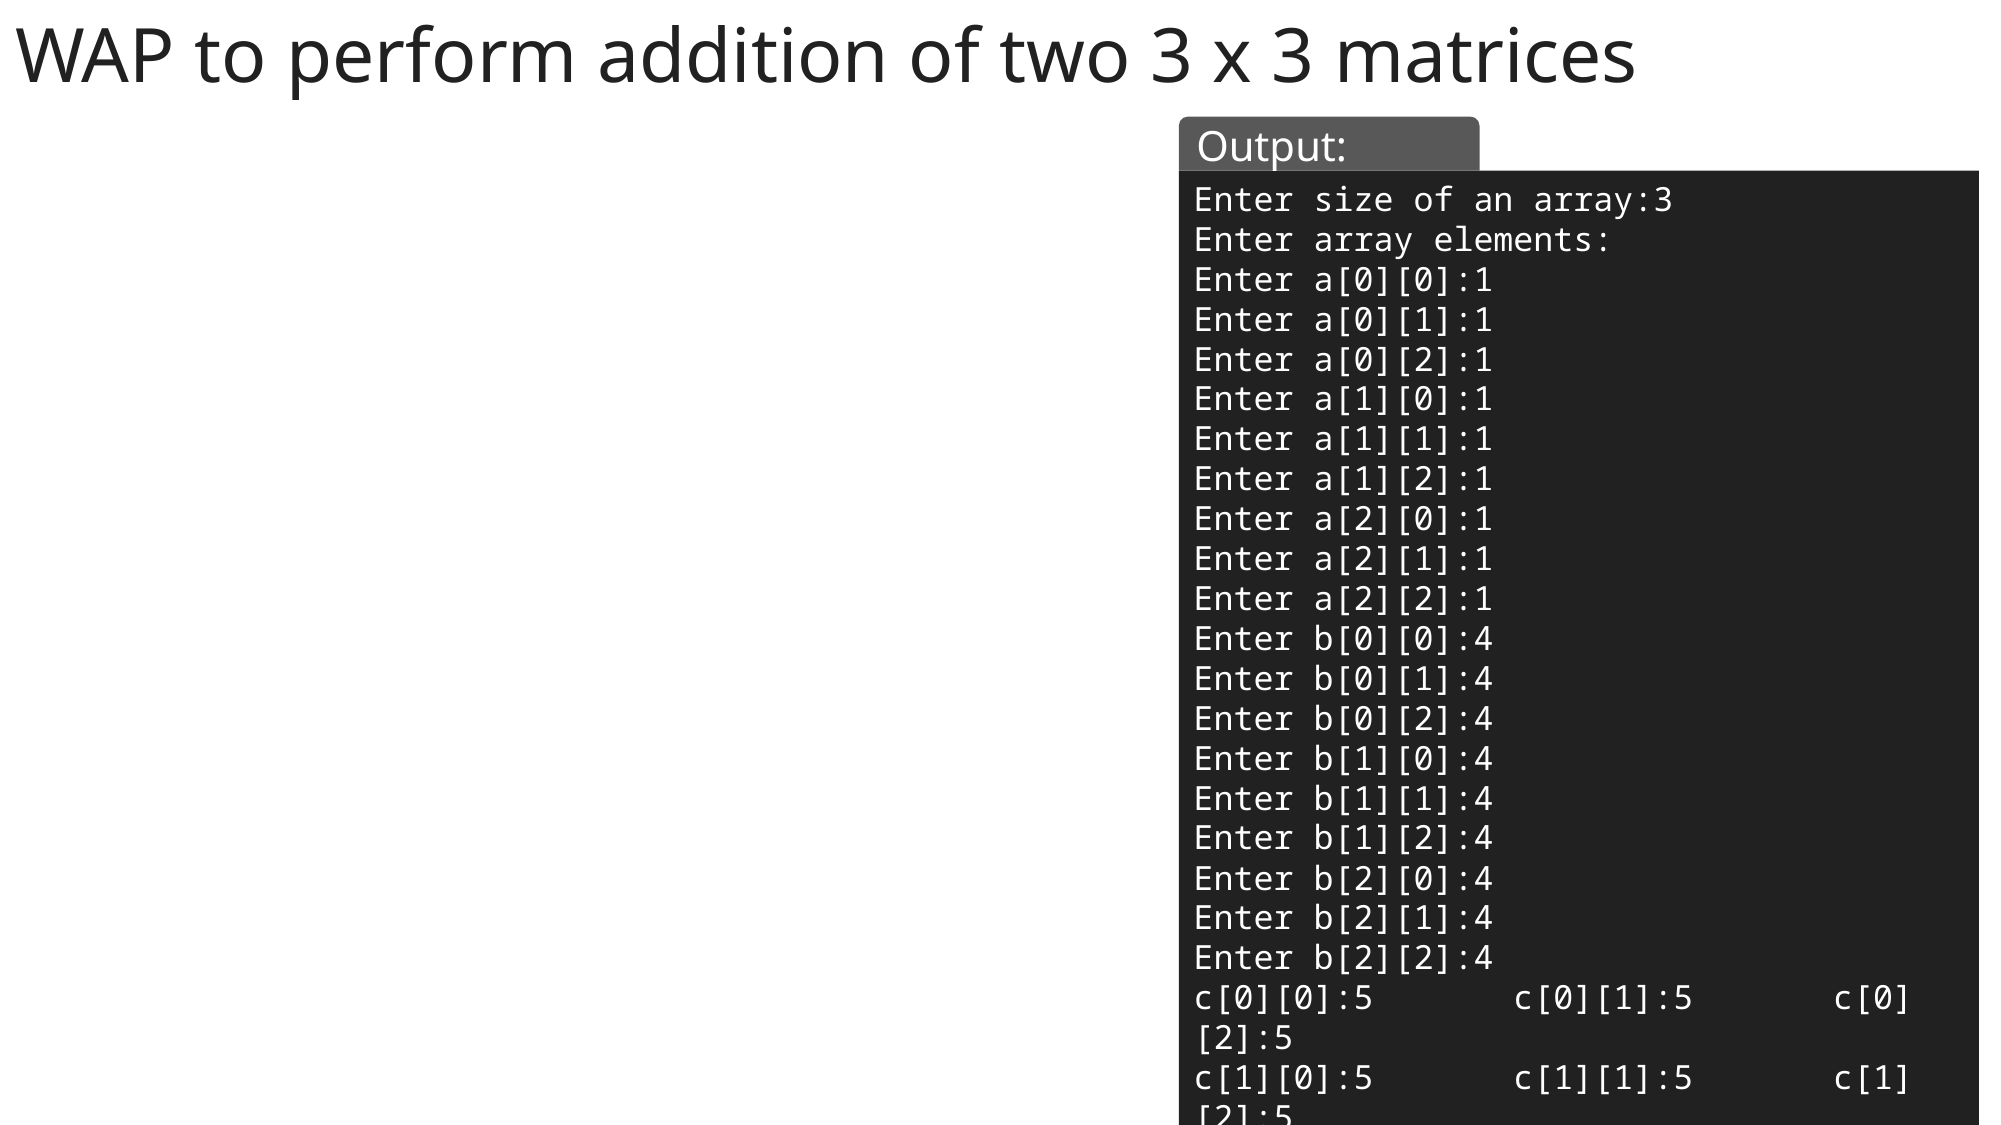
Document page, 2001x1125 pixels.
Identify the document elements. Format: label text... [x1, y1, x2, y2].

text_box Output: [1177, 117, 1481, 172]
text_box WAP to perform addition of two 3 x 3 matrices [0, 0, 2000, 117]
text_box Enter size of an array:3 Enter array elements: Enter a[0][0]:1 Enter a[0][1]:1 Enter a[0][2]:1 Enter a[1][0]:1 Enter a[1][1]:1 Enter a[1][2]:1 Enter a[2][0]:1 Enter a[2][1]:1 Enter a[2][2]:1 Enter b[0][0]:4 Enter b[0][1]:4 Enter b[0][2]:4 Enter b[1][0]:4 Enter b[1][1]:4 Enter b[1][2]:4 Enter b[2][0]:4 Enter b[2][1]:4 Enter b[2][2]:4 c[0][0]:5 c[0][1]:5 c[0][2]:5 c[1][0]:5 c[1][1]:5 c[1][2]:5 c[2][0]:5 c[2][1]:5 c[2][2]:5 [1178, 170, 1979, 1125]
